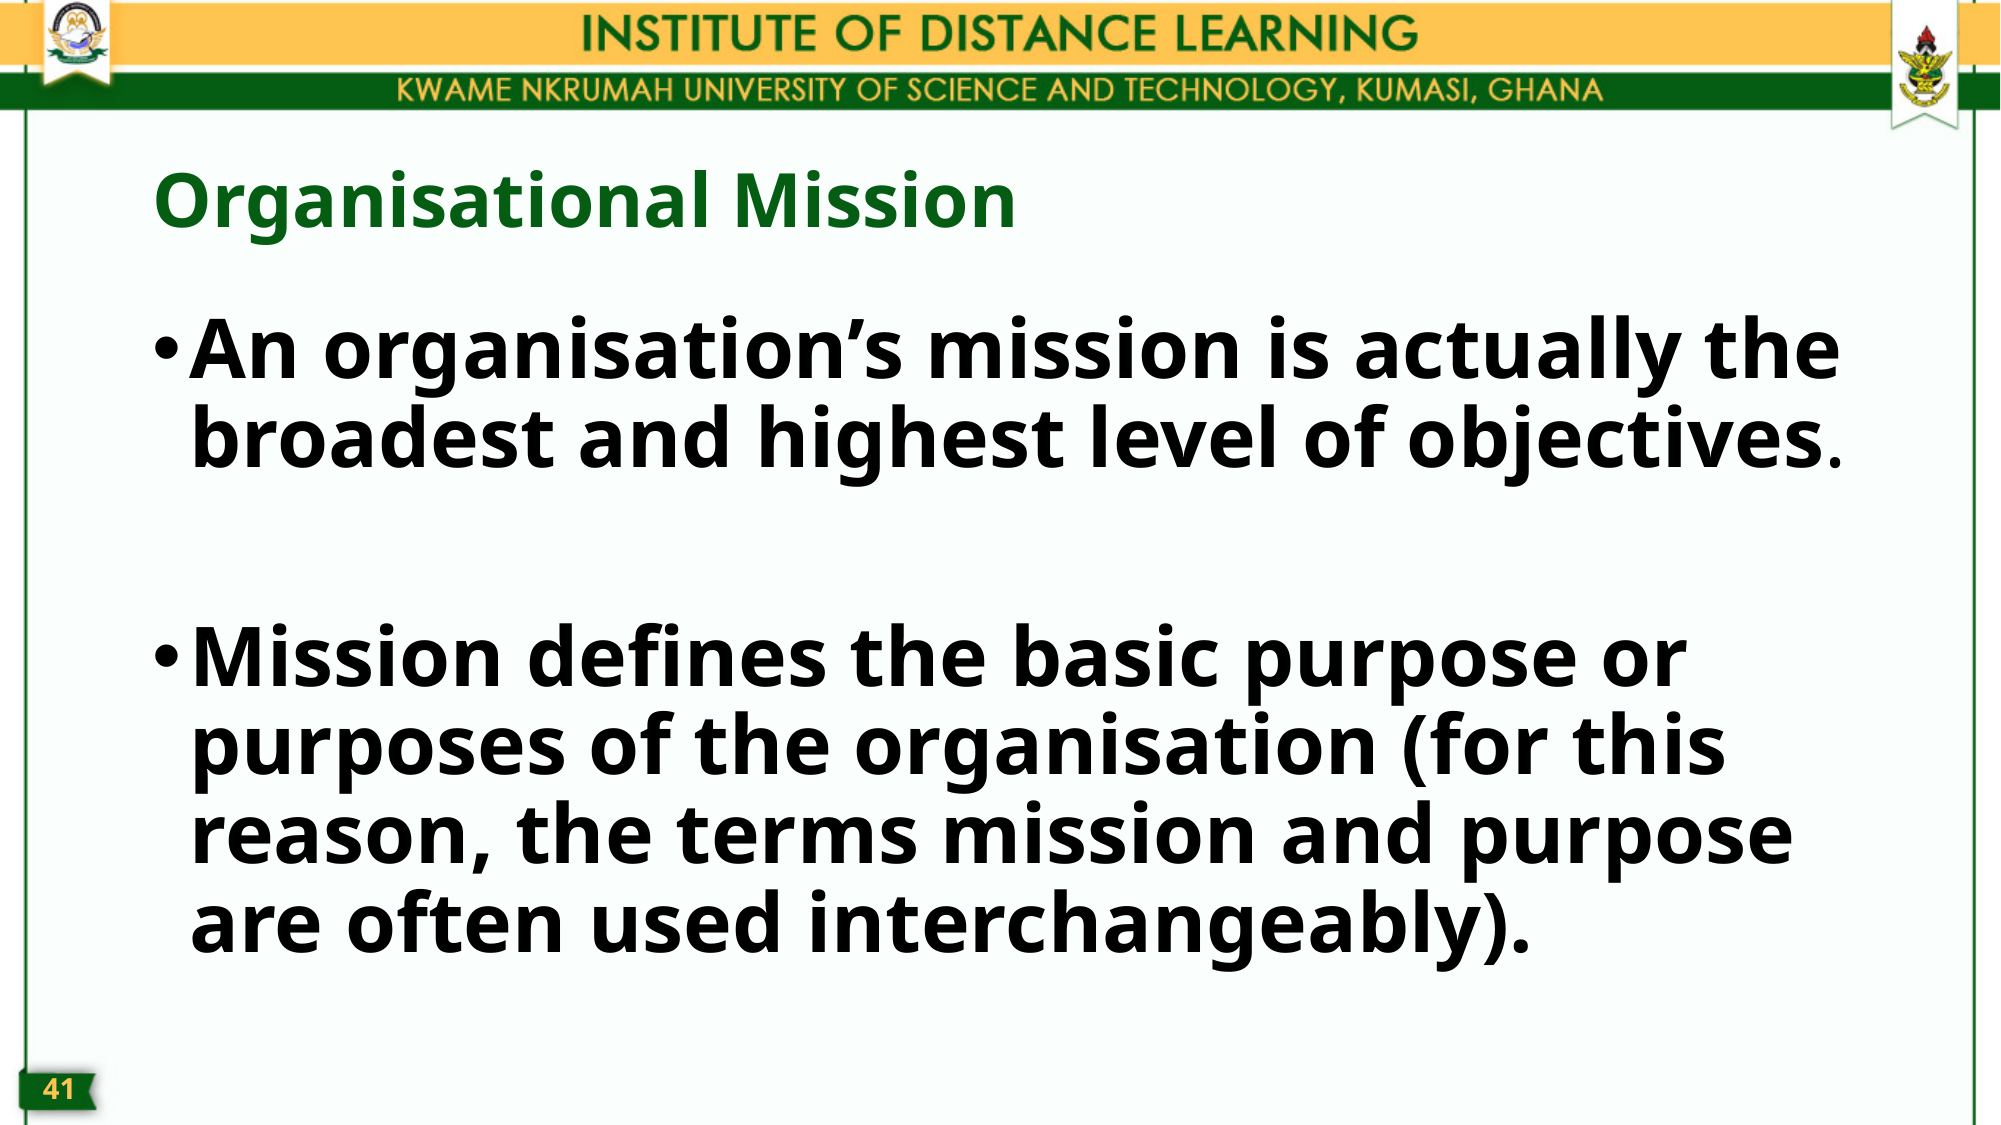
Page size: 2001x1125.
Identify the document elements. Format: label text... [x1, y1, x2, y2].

list An organisation’s mission is actually the broadest and highest level of objectives. Mission defines the basic purpose or purposes of the organisation (for this reason, the terms mission and purpose are often used interchangeably). [137, 299, 1863, 1014]
slide_number 40 [24, 1060, 92, 1121]
title Organisational Mission [137, 129, 1863, 278]
picture [0, 0, 2001, 1125]
